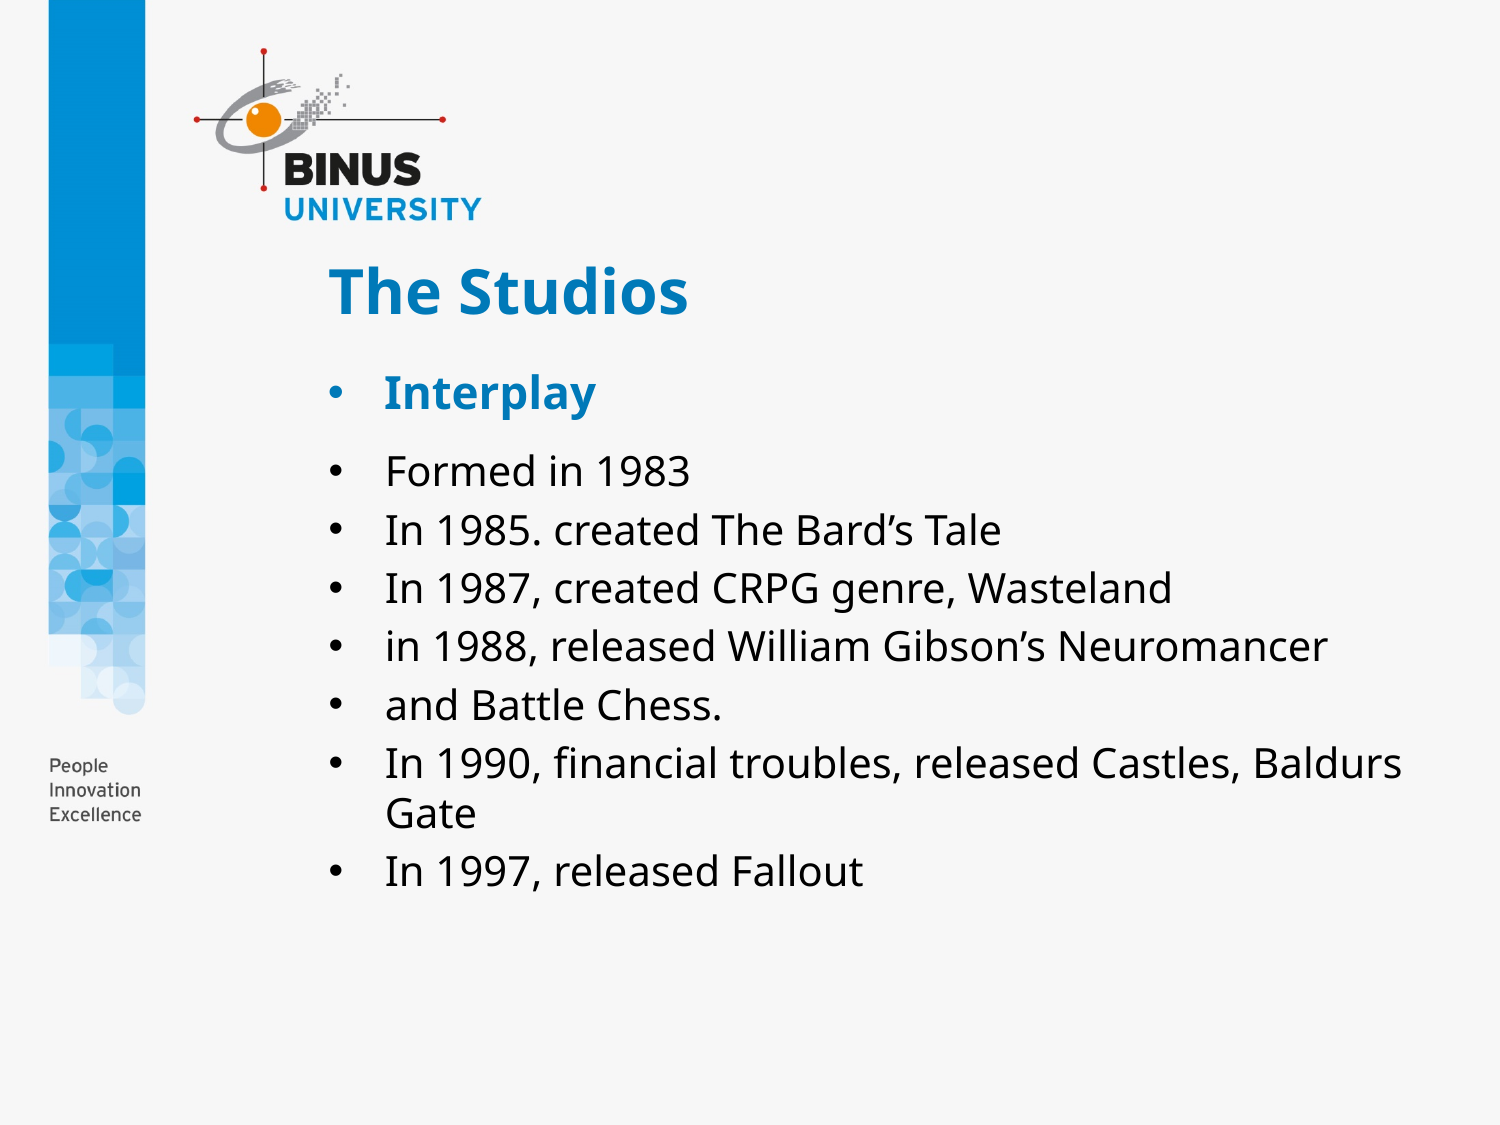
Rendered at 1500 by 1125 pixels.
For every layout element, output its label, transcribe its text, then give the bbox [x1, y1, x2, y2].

picture [0, 0, 1500, 846]
subtitle Interplay [312, 350, 1436, 433]
title The Studios [313, 224, 1436, 350]
list Formed in 1983 In 1985. created The Bard’s Tale In 1987, created CRPG genre, Wasteland in 1988, released William Gibson’s Neuromancer and Battle Chess. In 1990, financial troubles, released Castles, Baldurs Gate In 1997, released Fallout [313, 437, 1436, 937]
